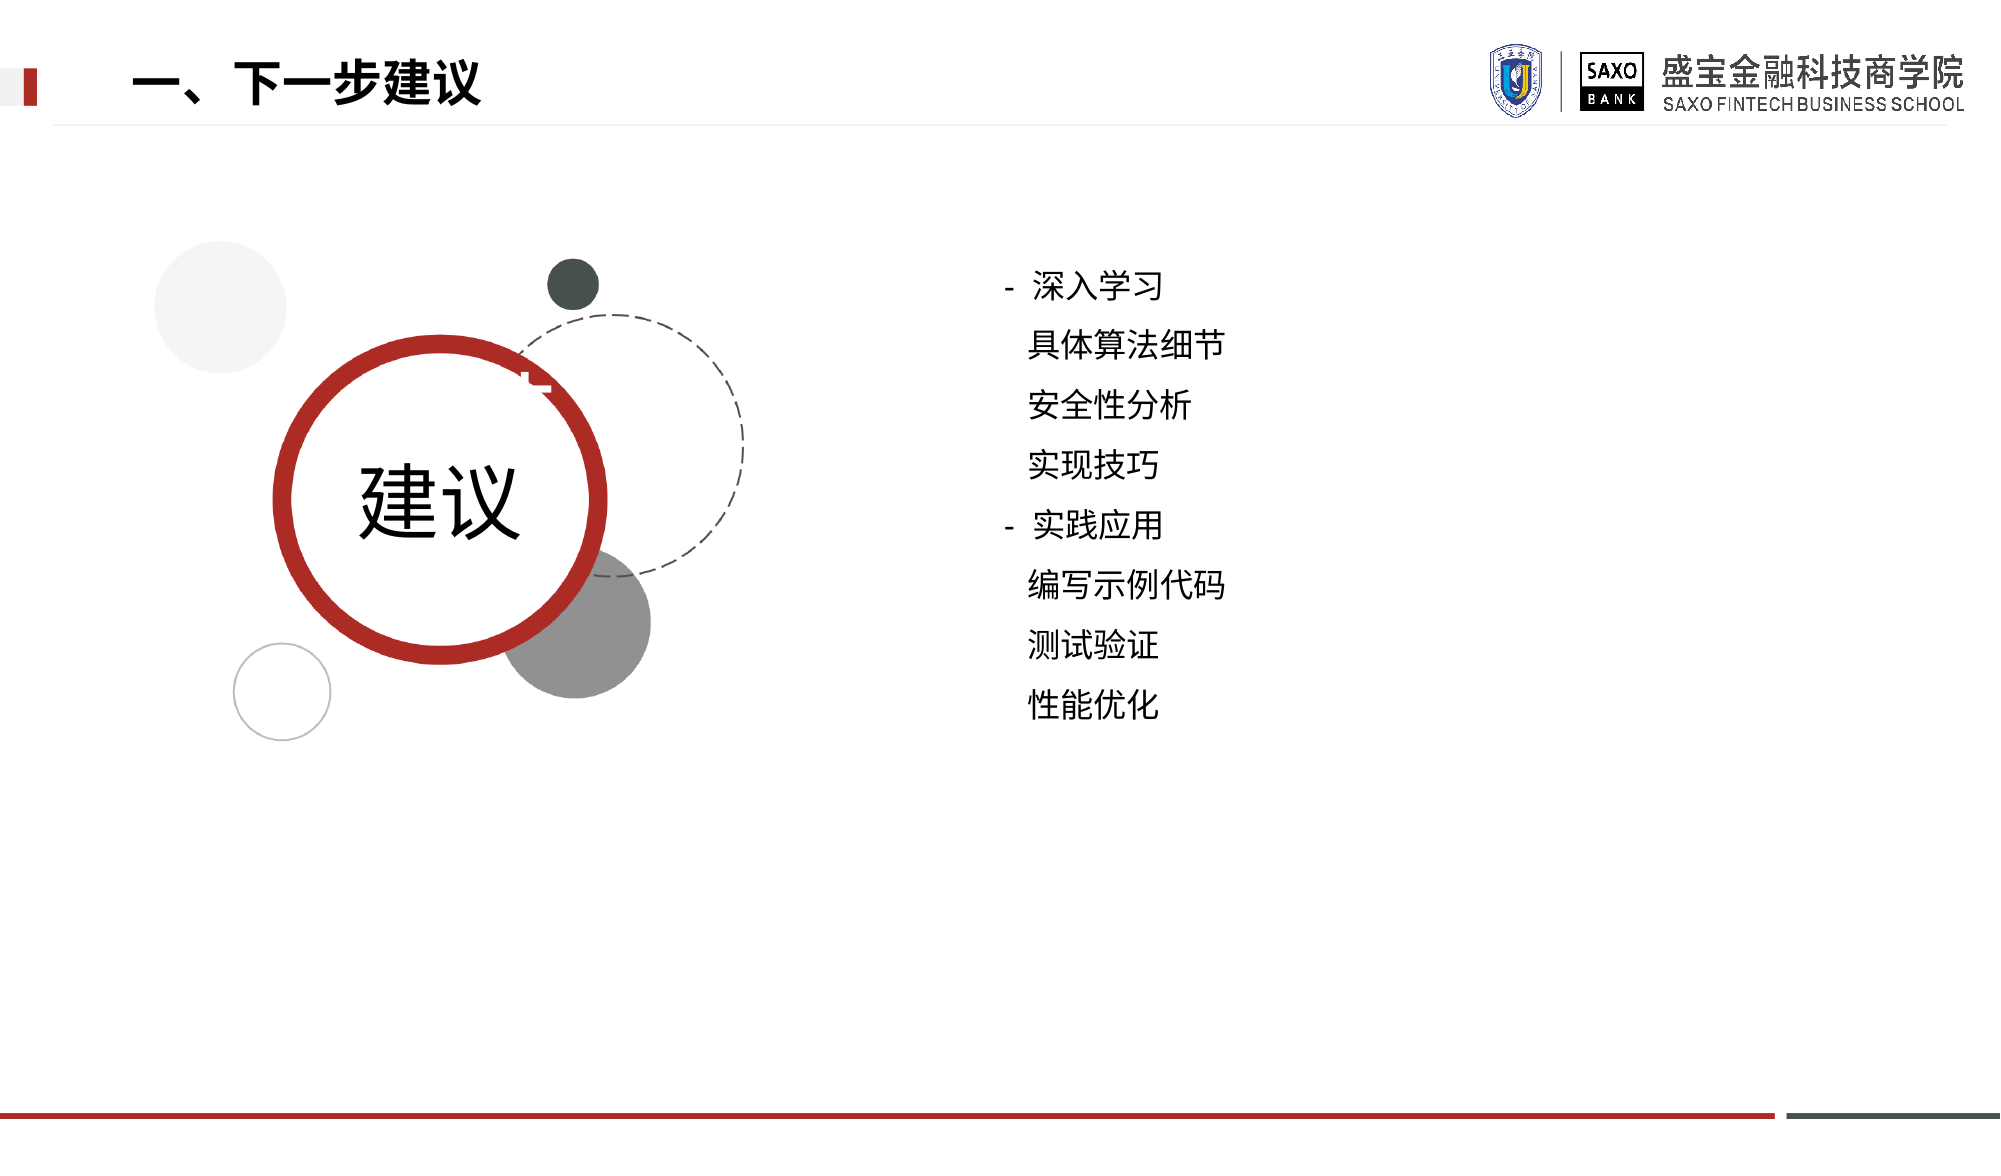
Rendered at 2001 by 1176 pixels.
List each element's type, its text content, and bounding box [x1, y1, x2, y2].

picture [1489, 43, 1964, 118]
picture [151, 239, 744, 742]
text_box - 深入学习 具体算法细节 安全性分析 实现技巧 - 实践应用 编写示例代码 测试验证 性能优化 [989, 237, 1823, 732]
text_box 一、下一步建议 [131, 42, 966, 112]
picture [0, 1112, 1775, 1119]
picture [1786, 1112, 2000, 1119]
picture [0, 68, 37, 106]
